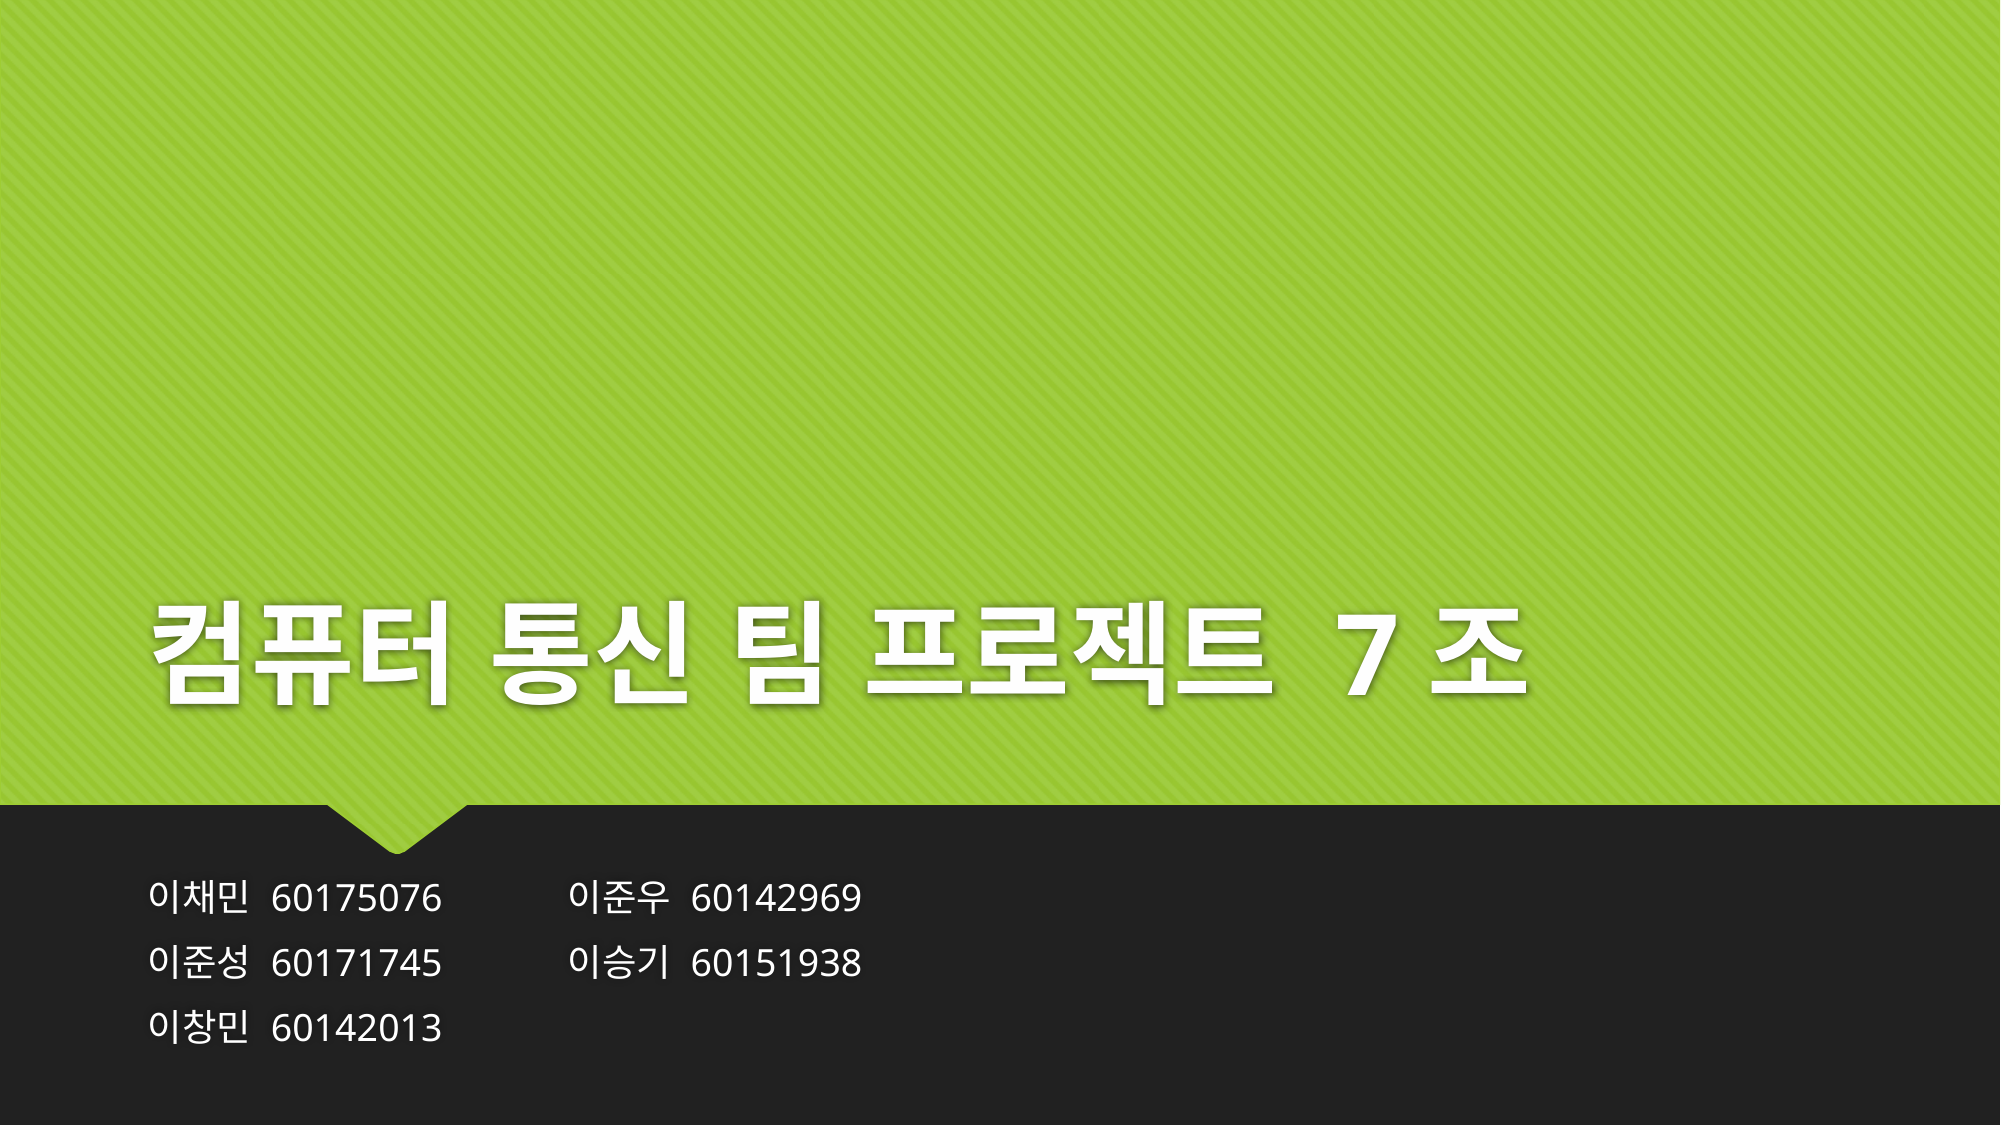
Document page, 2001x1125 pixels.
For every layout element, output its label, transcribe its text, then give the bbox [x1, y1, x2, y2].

title 컴퓨터 통신 팀 프로젝트 7조 [132, 237, 1868, 726]
text_box 이준우 60142969 이승기 60151938 [552, 866, 931, 1090]
subtitle 이채민 60175076 이준성 60171745 이창민 60142013 [132, 866, 548, 1090]
